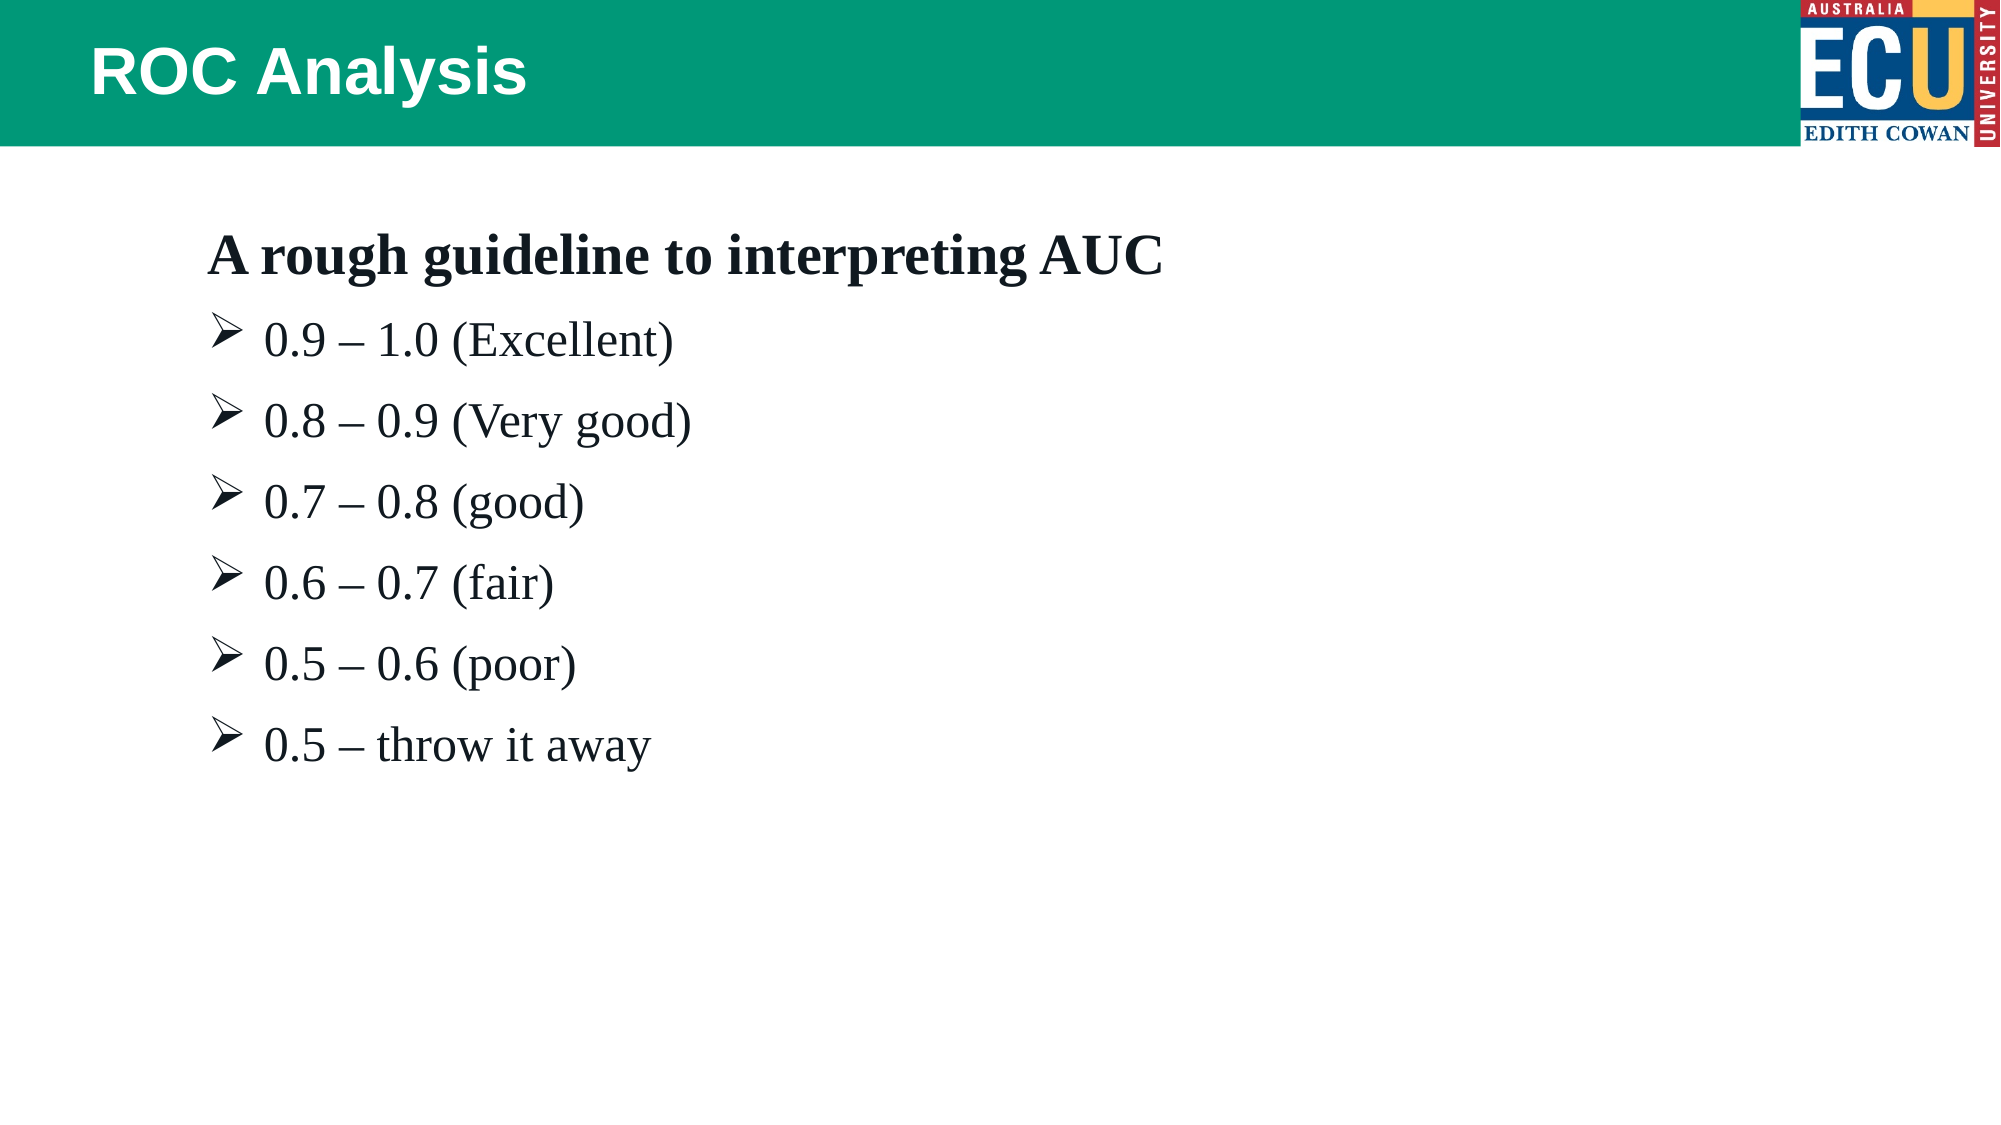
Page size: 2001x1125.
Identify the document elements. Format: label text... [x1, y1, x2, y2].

title ROC Analysis [75, 0, 1801, 147]
picture [1801, 0, 2000, 147]
list A rough guideline to interpreting AUC 0.9 – 1.0 (Excellent) 0.8 – 0.9 (Very good) 0.7 – 0.8 (good) 0.6 – 0.7 (fair) 0.5 – 0.6 (poor) 0.5 – throw it away [179, 208, 1798, 1028]
